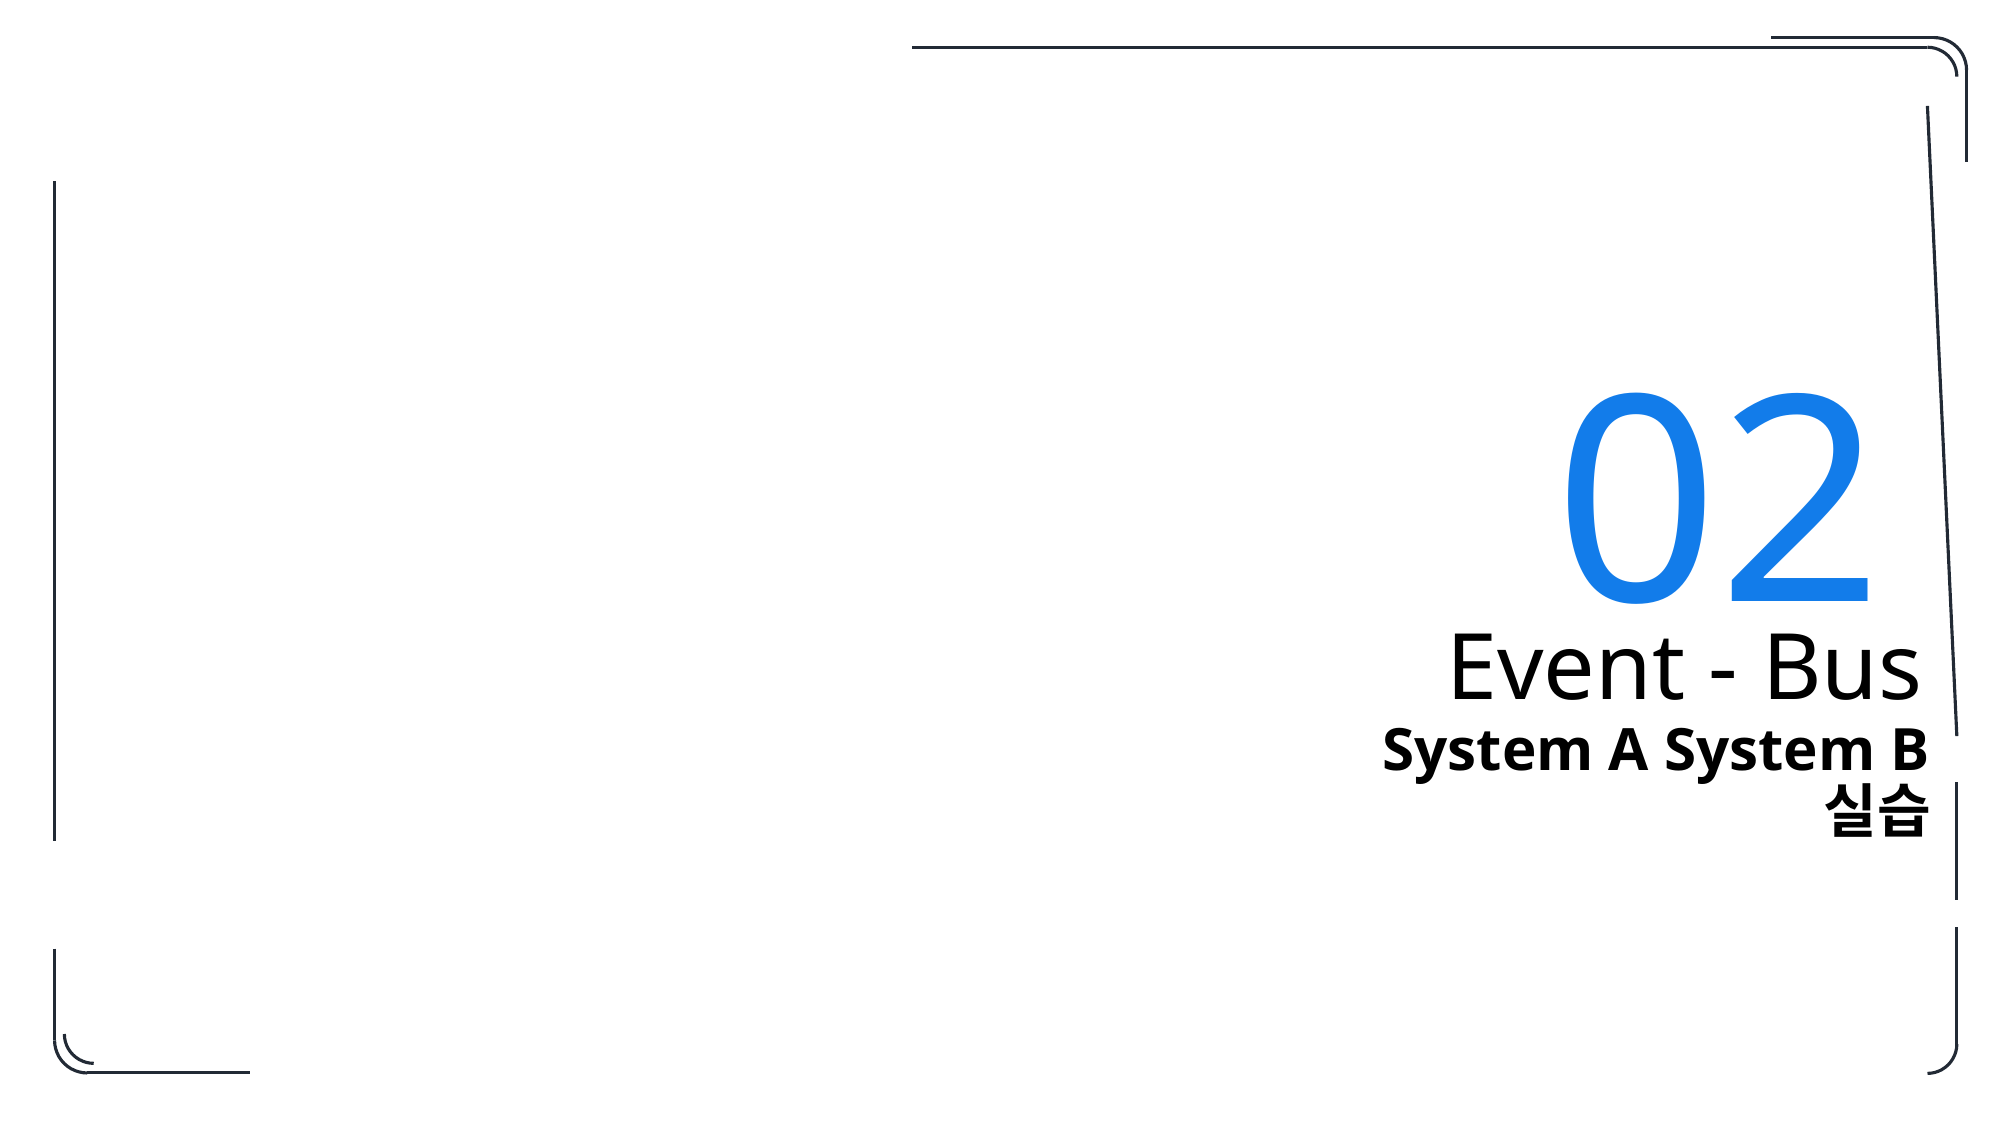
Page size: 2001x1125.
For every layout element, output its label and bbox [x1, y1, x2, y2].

text_box [54, 37, 1967, 1074]
